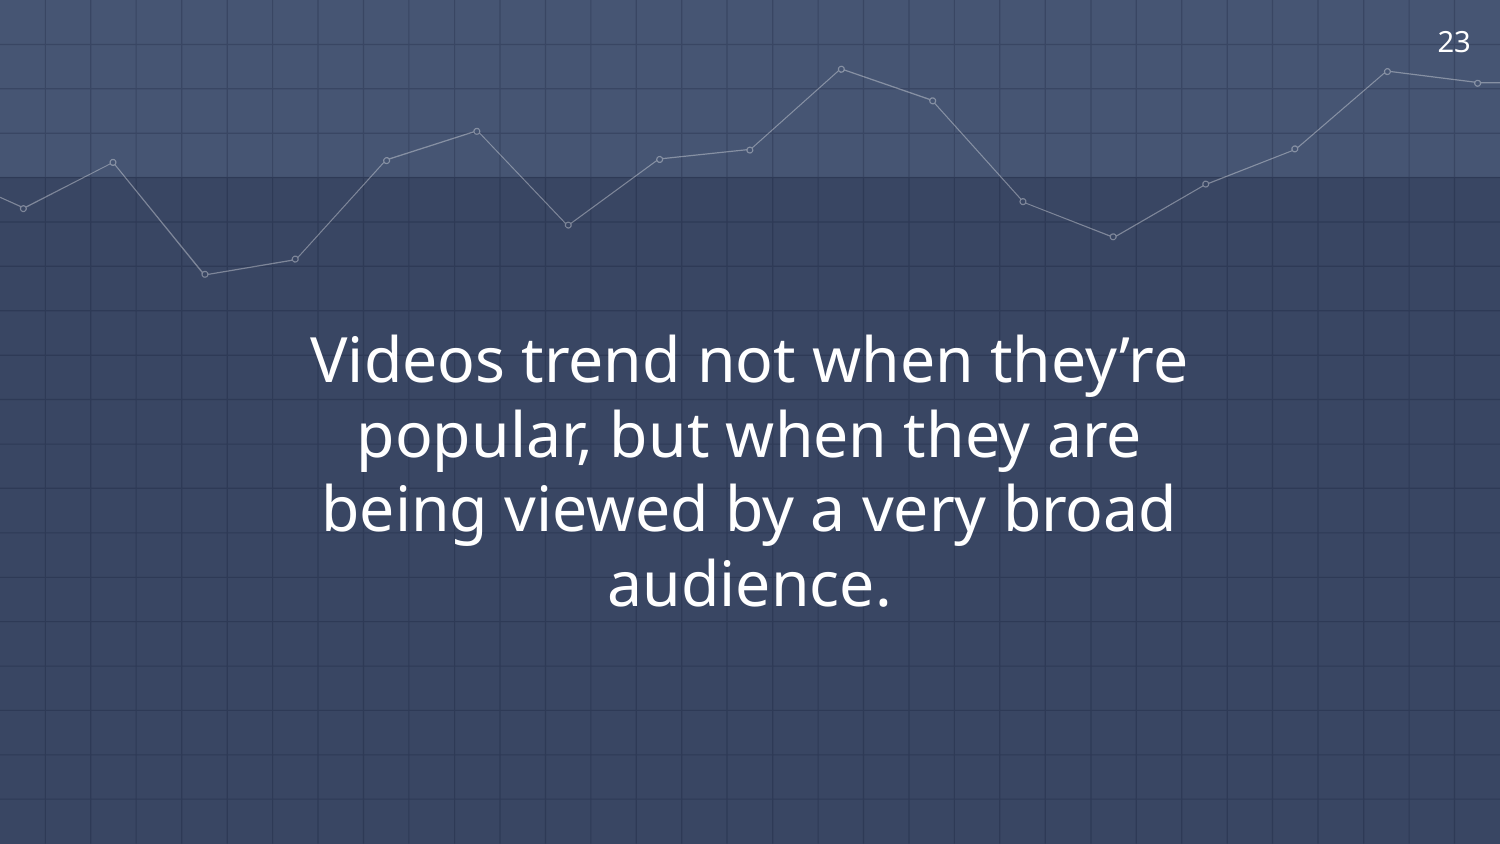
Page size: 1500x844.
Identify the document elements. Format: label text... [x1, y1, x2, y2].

list Videos trend not when they’re popular, but when they are being viewed by a very broad audience. [273, 304, 1226, 755]
slide_number ‹#› [1408, 0, 1500, 88]
